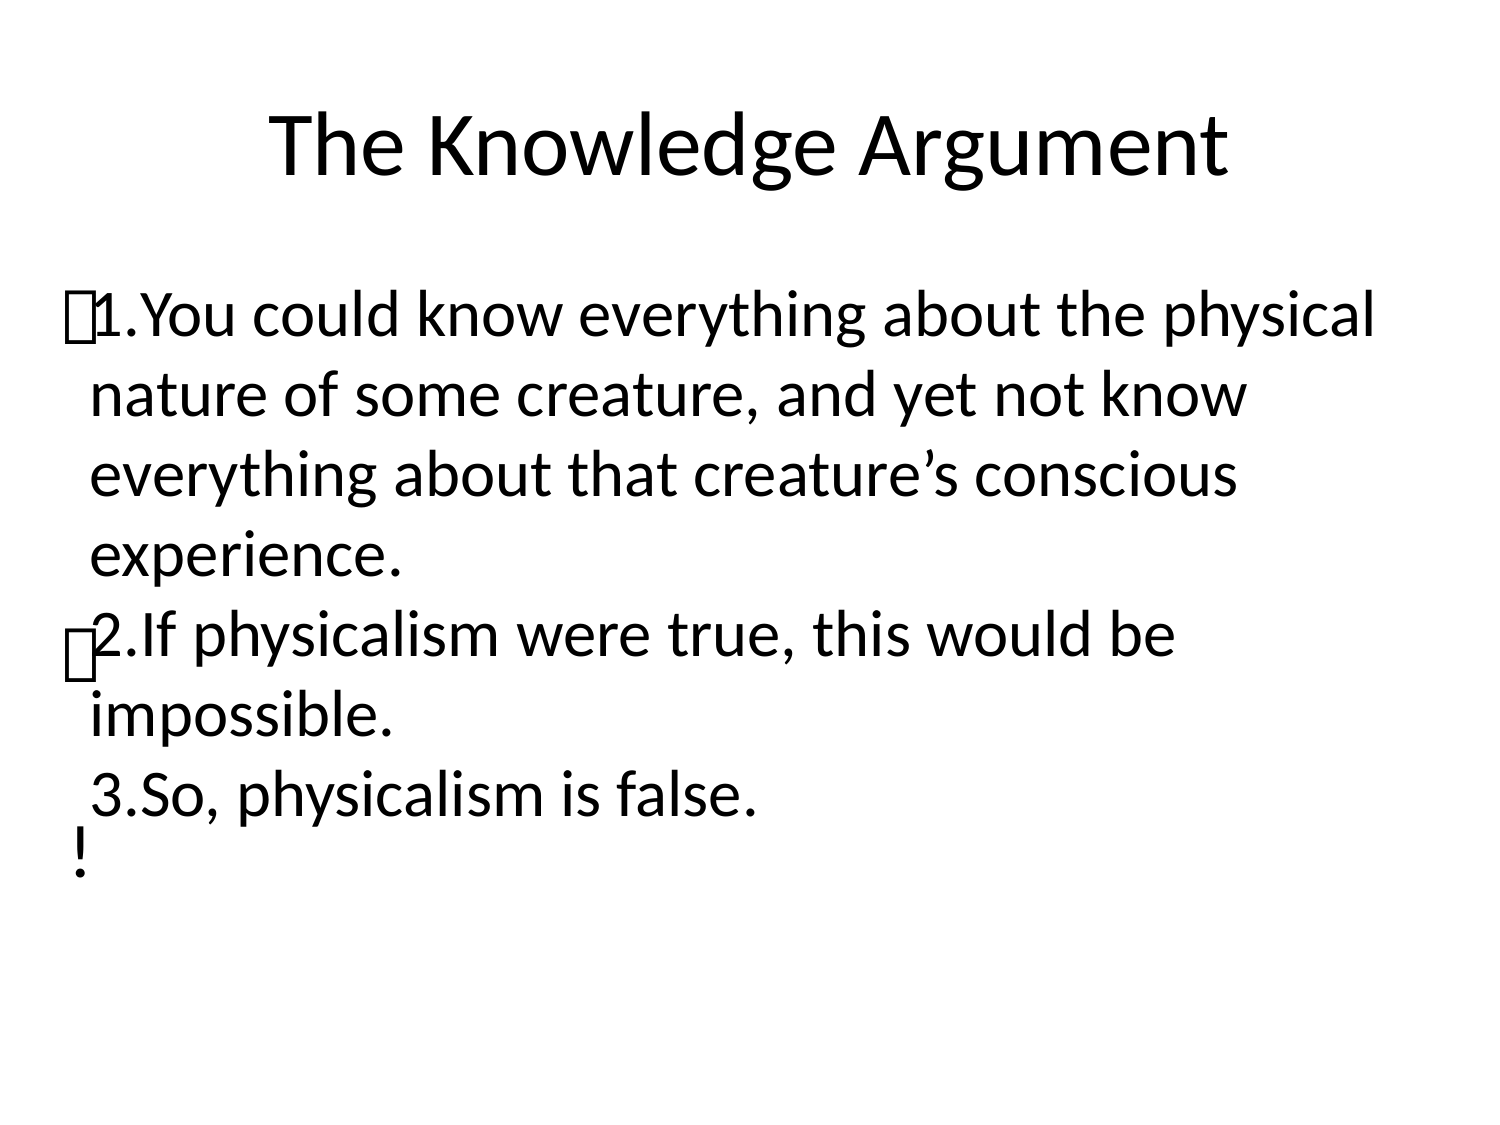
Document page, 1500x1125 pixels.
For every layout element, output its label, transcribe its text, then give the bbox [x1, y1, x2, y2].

text_box You could know everything about the physical nature of some creature, and yet not know everything about that creature’s conscious experience. If physicalism were true, this would be impossible. So, physicalism is false. [75, 262, 1425, 1005]
text_box The Knowledge Argument [75, 45, 1425, 233]
text_box ! [24, 795, 138, 901]
text_box  [24, 262, 138, 368]
text_box  [24, 600, 138, 705]
